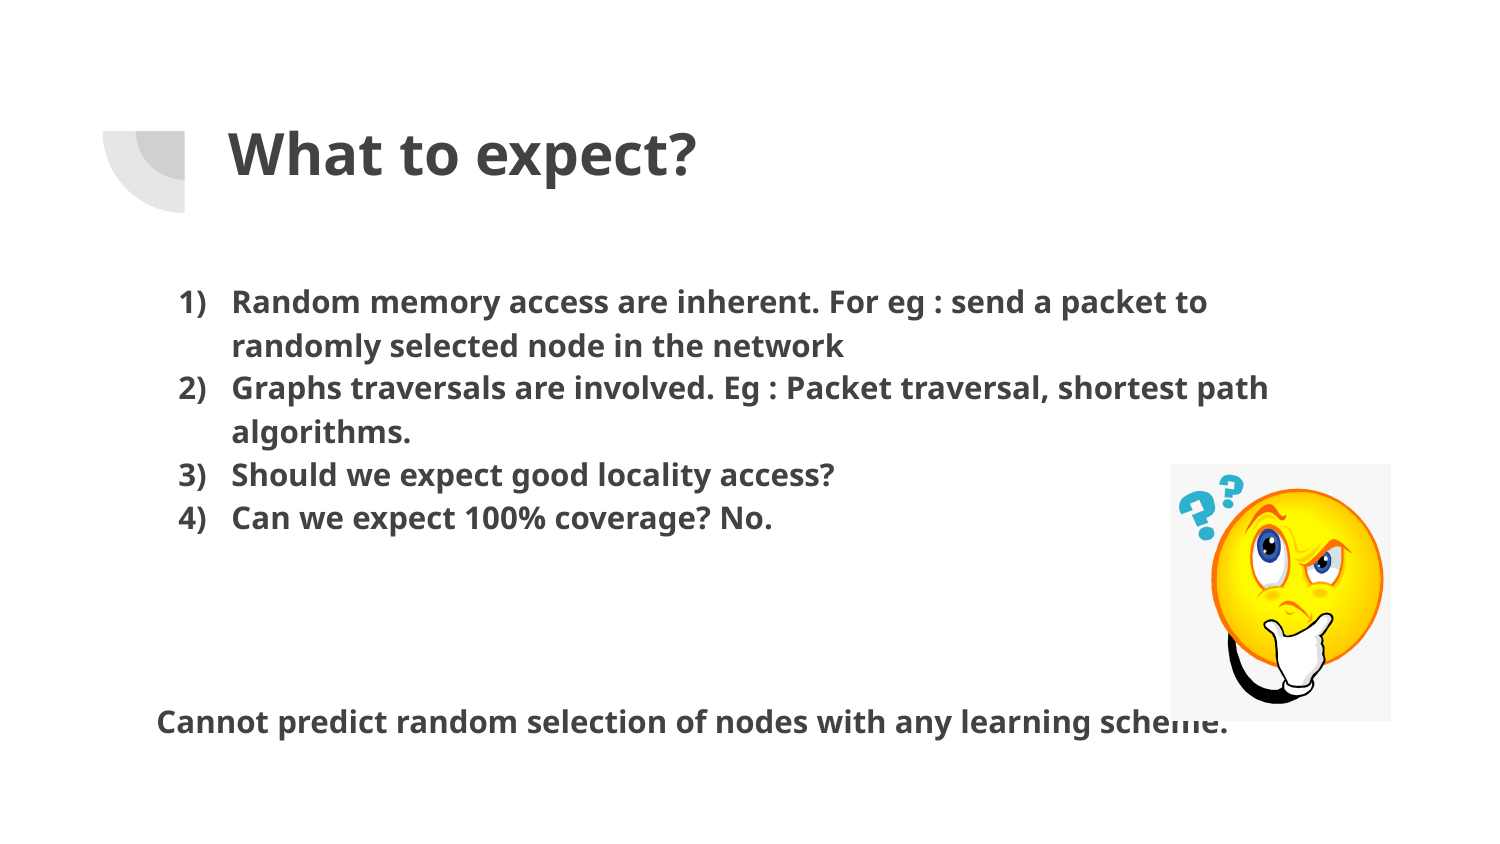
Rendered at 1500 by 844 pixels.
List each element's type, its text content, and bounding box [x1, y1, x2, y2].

list Random memory access are inherent. For eg : send a packet to randomly selected node in the network Graphs traversals are involved. Eg : Packet traversal, shortest path algorithms. Should we expect good locality access? Can we expect 100% coverage? No. Cannot predict random selection of nodes with any learning scheme. [141, 262, 1359, 703]
title What to expect? [213, 98, 1368, 263]
picture [1171, 463, 1391, 721]
